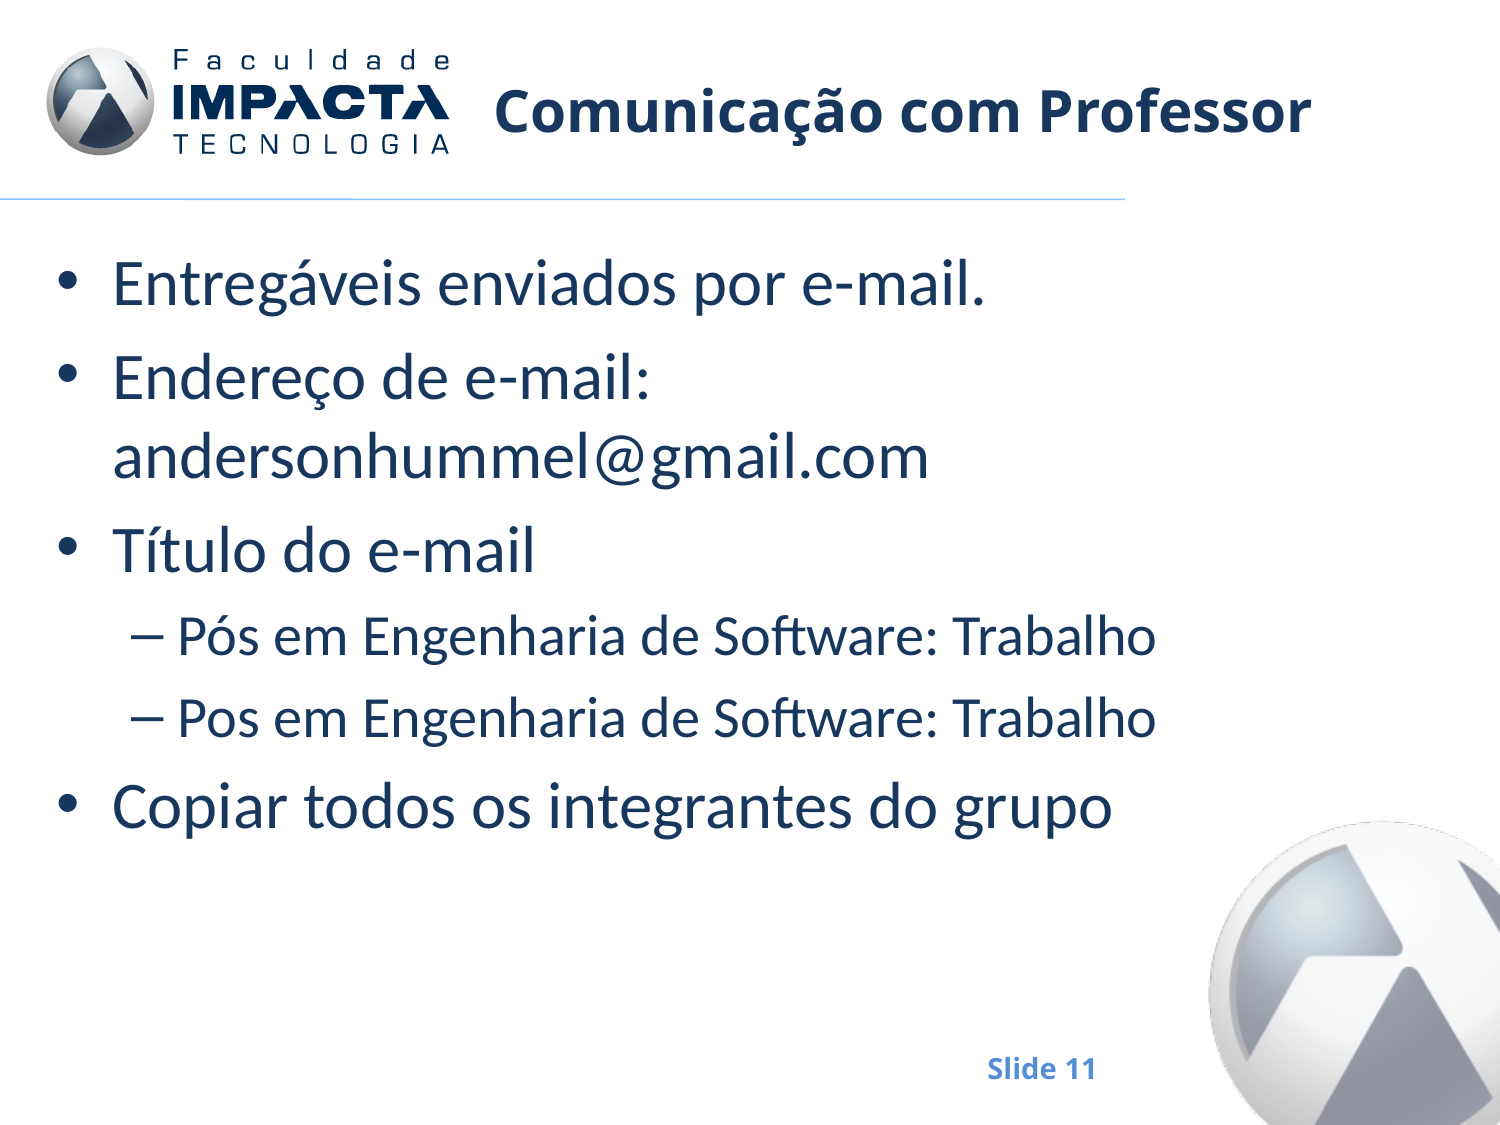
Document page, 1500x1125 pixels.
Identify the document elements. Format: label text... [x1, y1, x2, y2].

list Entregáveis enviados por e-mail. Endereço de e-mail: andersonhummel@gmail.com Título do e-mail Pós em Engenharia de Software: Trabalho Pos em Engenharia de Software: Trabalho Copiar todos os integrantes do grupo [41, 231, 1400, 894]
picture [35, 35, 458, 164]
picture [1206, 787, 1500, 1125]
title Comunicação com Professor [478, 66, 1483, 149]
